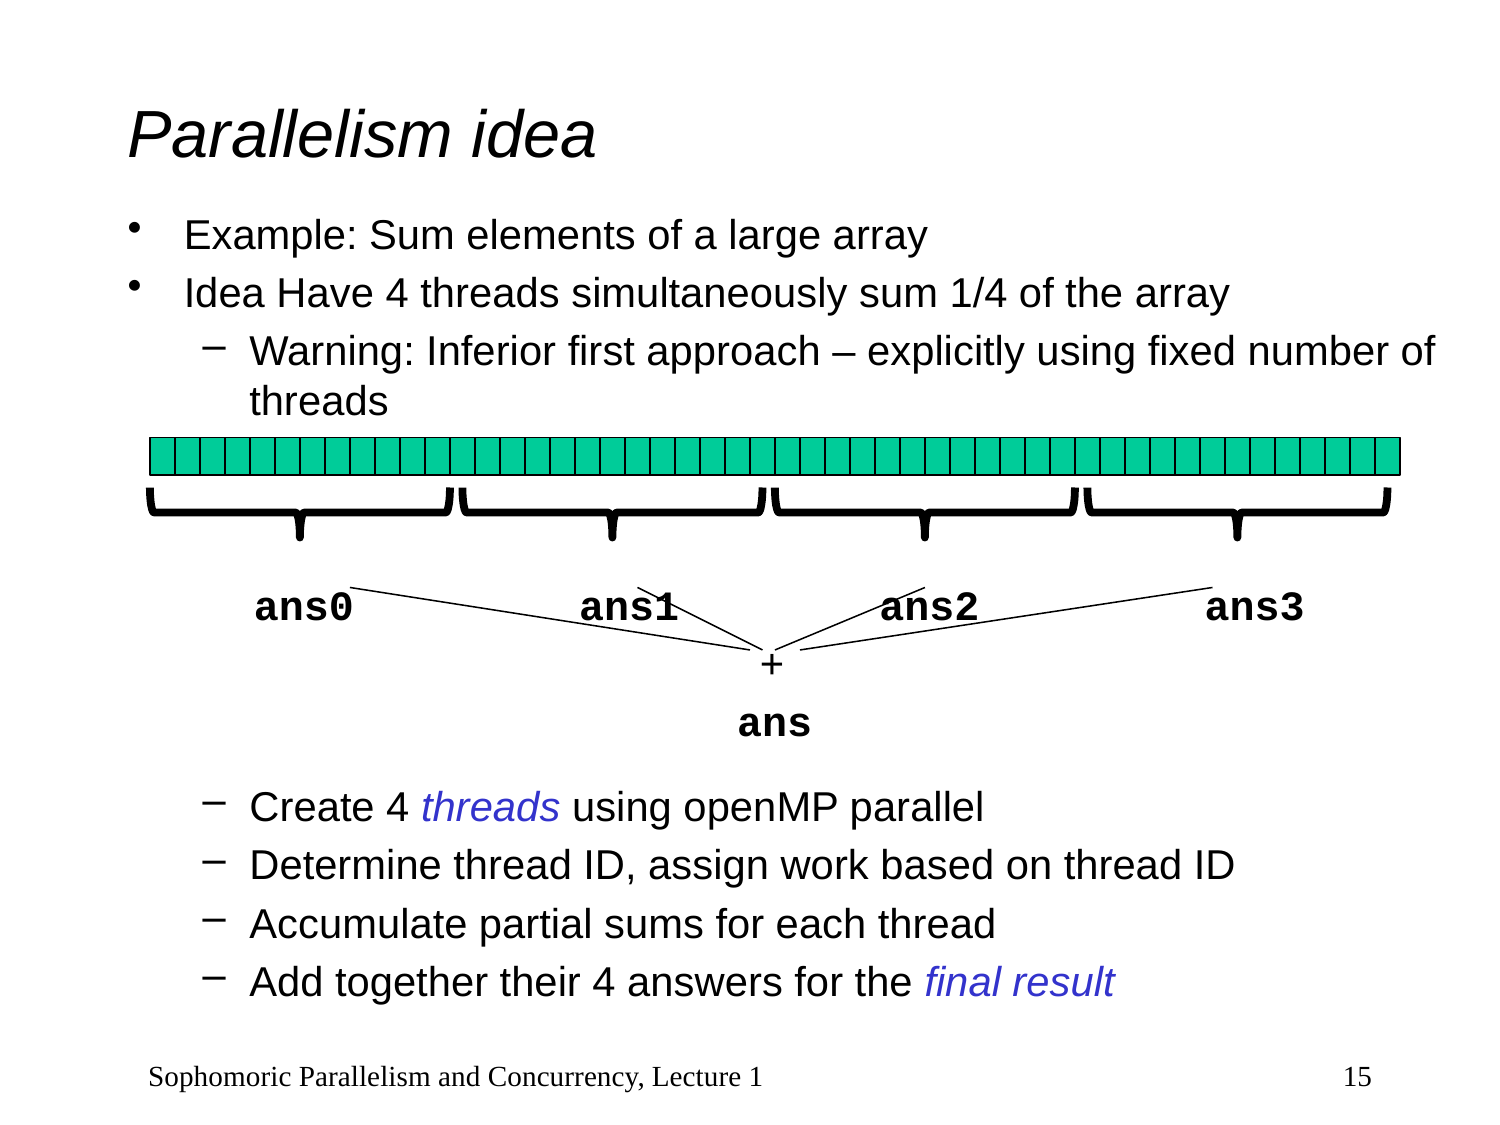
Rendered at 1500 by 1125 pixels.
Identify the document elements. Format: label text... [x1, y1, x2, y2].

text_box [525, 437, 549, 475]
text_box [750, 437, 774, 475]
footer Sophomoric Parallelism and Concurrency, Lecture 1 [124, 1049, 788, 1125]
text_box [925, 437, 950, 475]
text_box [799, 587, 1213, 651]
text_box [225, 437, 249, 475]
text_box [200, 437, 225, 475]
text_box [849, 437, 875, 475]
text_box [699, 437, 725, 475]
text_box [1225, 437, 1250, 475]
text_box [875, 437, 900, 475]
text_box [725, 437, 750, 475]
text_box [1299, 437, 1325, 475]
text_box [950, 437, 975, 475]
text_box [349, 587, 635, 651]
text_box [1125, 437, 1149, 475]
text_box [575, 437, 600, 475]
text_box [975, 437, 999, 475]
text_box [350, 437, 375, 475]
text_box [825, 437, 849, 475]
text_box [1050, 437, 1074, 475]
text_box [774, 587, 797, 651]
text_box [462, 487, 763, 538]
text_box [150, 437, 174, 475]
title Parallelism idea [112, 37, 1388, 199]
text_box [1175, 437, 1200, 475]
text_box [675, 437, 699, 475]
text_box [399, 437, 425, 475]
text_box [1325, 437, 1350, 475]
text_box [1025, 437, 1050, 475]
text_box [275, 437, 300, 475]
list Example: Sum elements of a large array Idea Have 4 threads simultaneously sum 1/4 of the array Warning: Inferior first approach – explicitly using fixed number of threads ans0 ans1 ans2 ans3 + ans Create 4 threads using openMP parallel Determine thread ID, assign work based on thread ID Accumulate partial sums for each thread Add together their 4 answers for the final result [112, 199, 1476, 1051]
text_box [999, 437, 1025, 475]
text_box [149, 487, 450, 538]
text_box [1149, 437, 1175, 475]
text_box [249, 437, 275, 475]
text_box [625, 437, 650, 475]
text_box [450, 437, 474, 475]
text_box [774, 487, 1075, 538]
text_box [174, 437, 200, 475]
text_box [1374, 437, 1400, 475]
text_box [474, 437, 500, 475]
text_box [549, 437, 575, 475]
text_box [500, 437, 525, 475]
text_box [375, 437, 399, 475]
text_box [1250, 437, 1275, 475]
text_box [1100, 437, 1125, 475]
text_box [900, 437, 925, 475]
text_box [1074, 437, 1100, 475]
text_box [325, 437, 350, 475]
text_box [1200, 437, 1225, 475]
text_box [774, 437, 800, 475]
text_box [650, 437, 675, 475]
text_box [425, 437, 450, 475]
text_box [600, 437, 625, 475]
slide_number 15 [1074, 1049, 1388, 1125]
text_box [1087, 487, 1388, 538]
text_box [1275, 437, 1299, 475]
text_box [800, 437, 825, 475]
text_box [300, 437, 325, 475]
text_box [637, 587, 763, 651]
text_box [1350, 437, 1374, 475]
